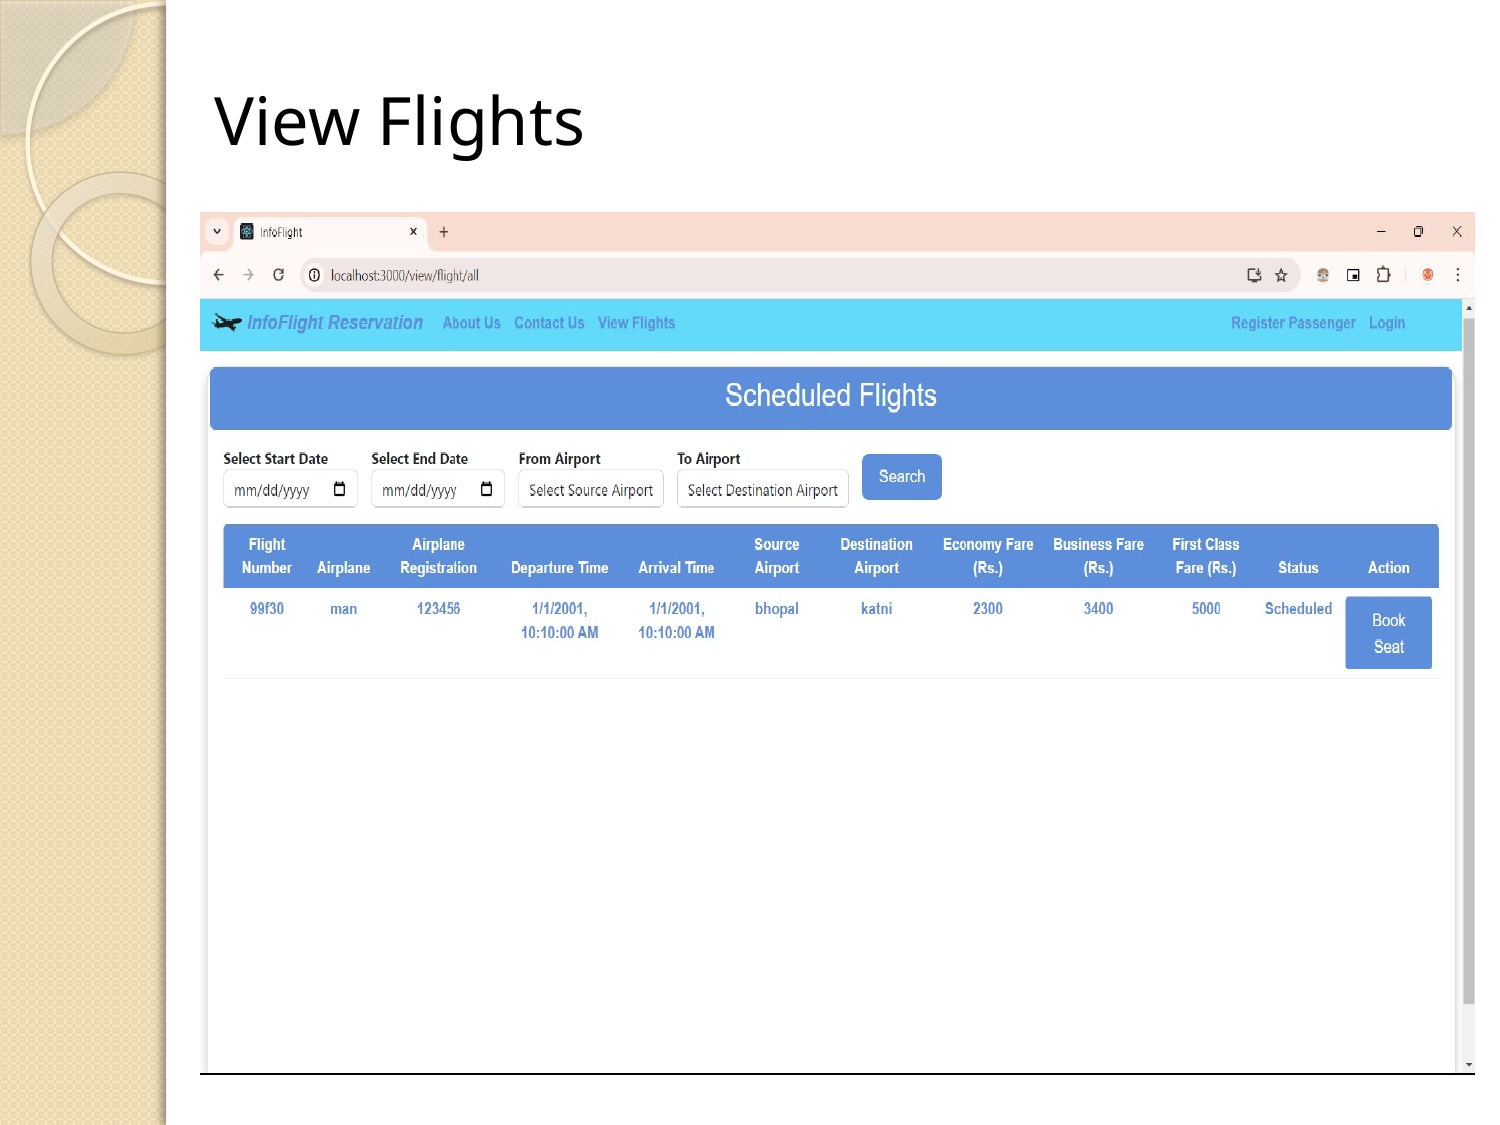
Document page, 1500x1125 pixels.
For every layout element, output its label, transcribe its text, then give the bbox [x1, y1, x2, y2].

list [199, 212, 1476, 1076]
title View Flights [200, 24, 1430, 209]
